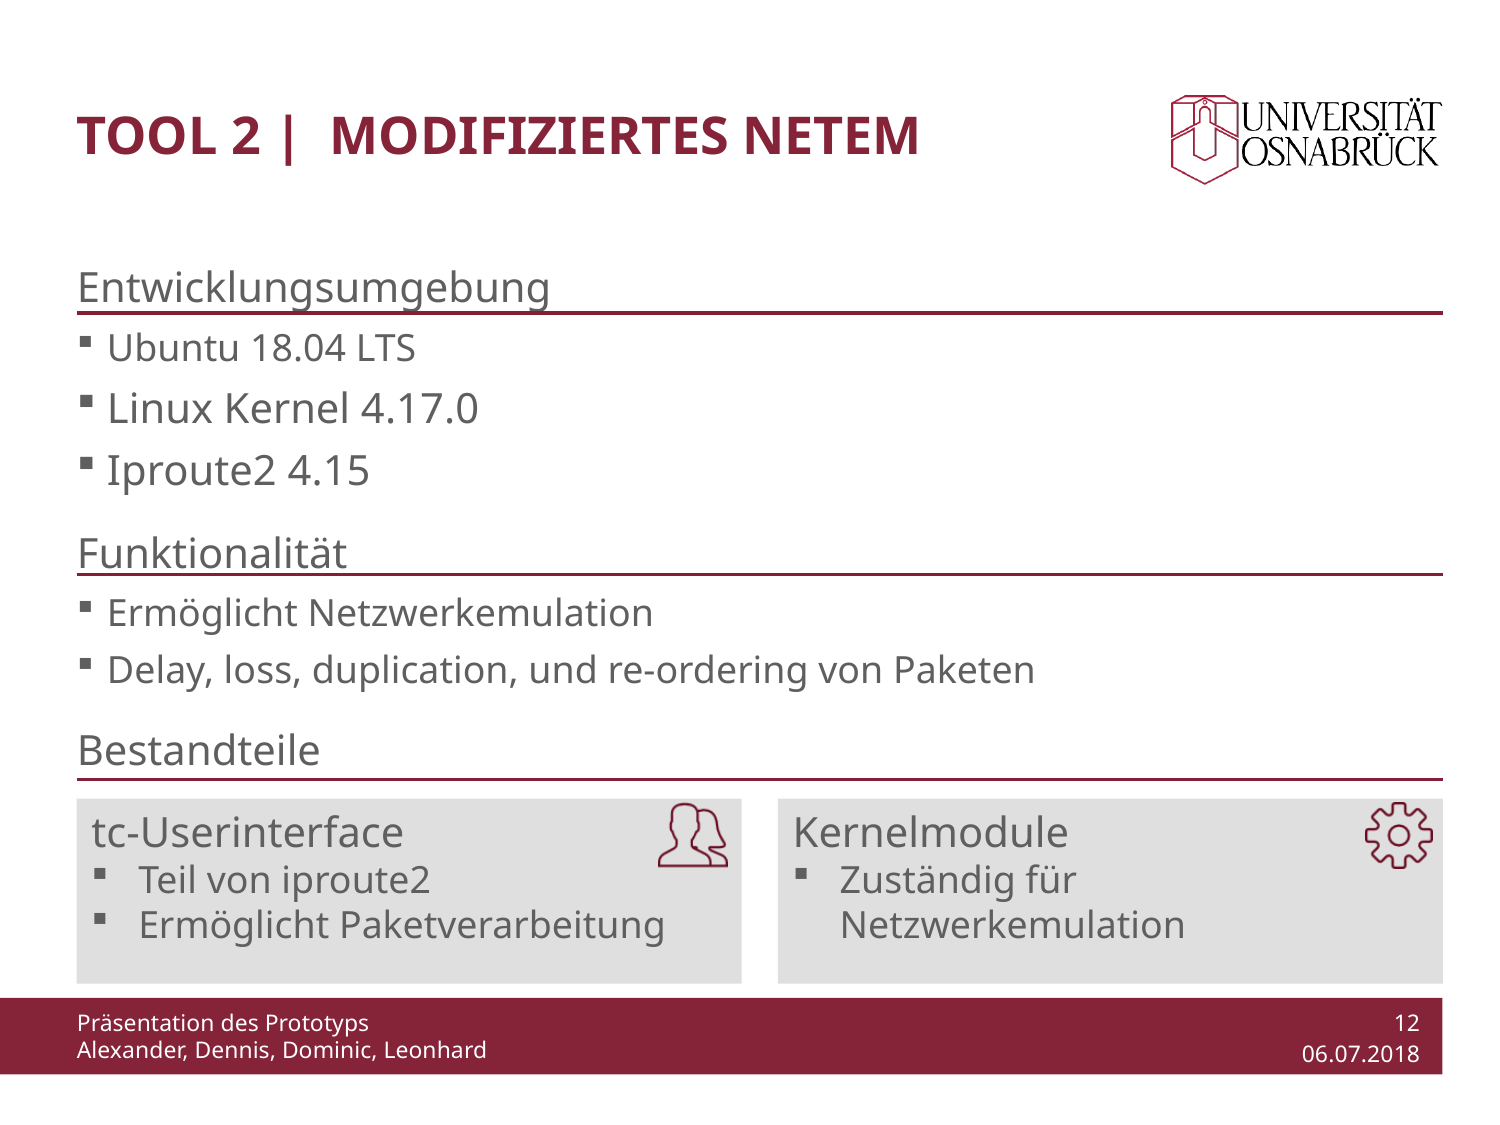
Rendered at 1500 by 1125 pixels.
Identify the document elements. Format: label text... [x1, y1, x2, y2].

list Entwicklungsumgebung Ubuntu 18.04 LTS Linux Kernel 4.17.0 Iproute2 4.15 Funktionalität Ermöglicht Netzwerkemulation Delay, loss, duplication, und re-ordering von Paketen Bestandteile [62, 253, 1433, 963]
text_box Kernelmodule Zuständig für Netzwerkemulation [776, 797, 1445, 986]
picture [1365, 802, 1433, 870]
picture [1171, 95, 1443, 185]
title Tool 2 | Modifiziertes Netem [61, 94, 1128, 173]
picture [658, 799, 728, 870]
text_box tc-Userinterface Teil von iproute2 Ermöglicht Paketverarbeitung [75, 797, 744, 986]
